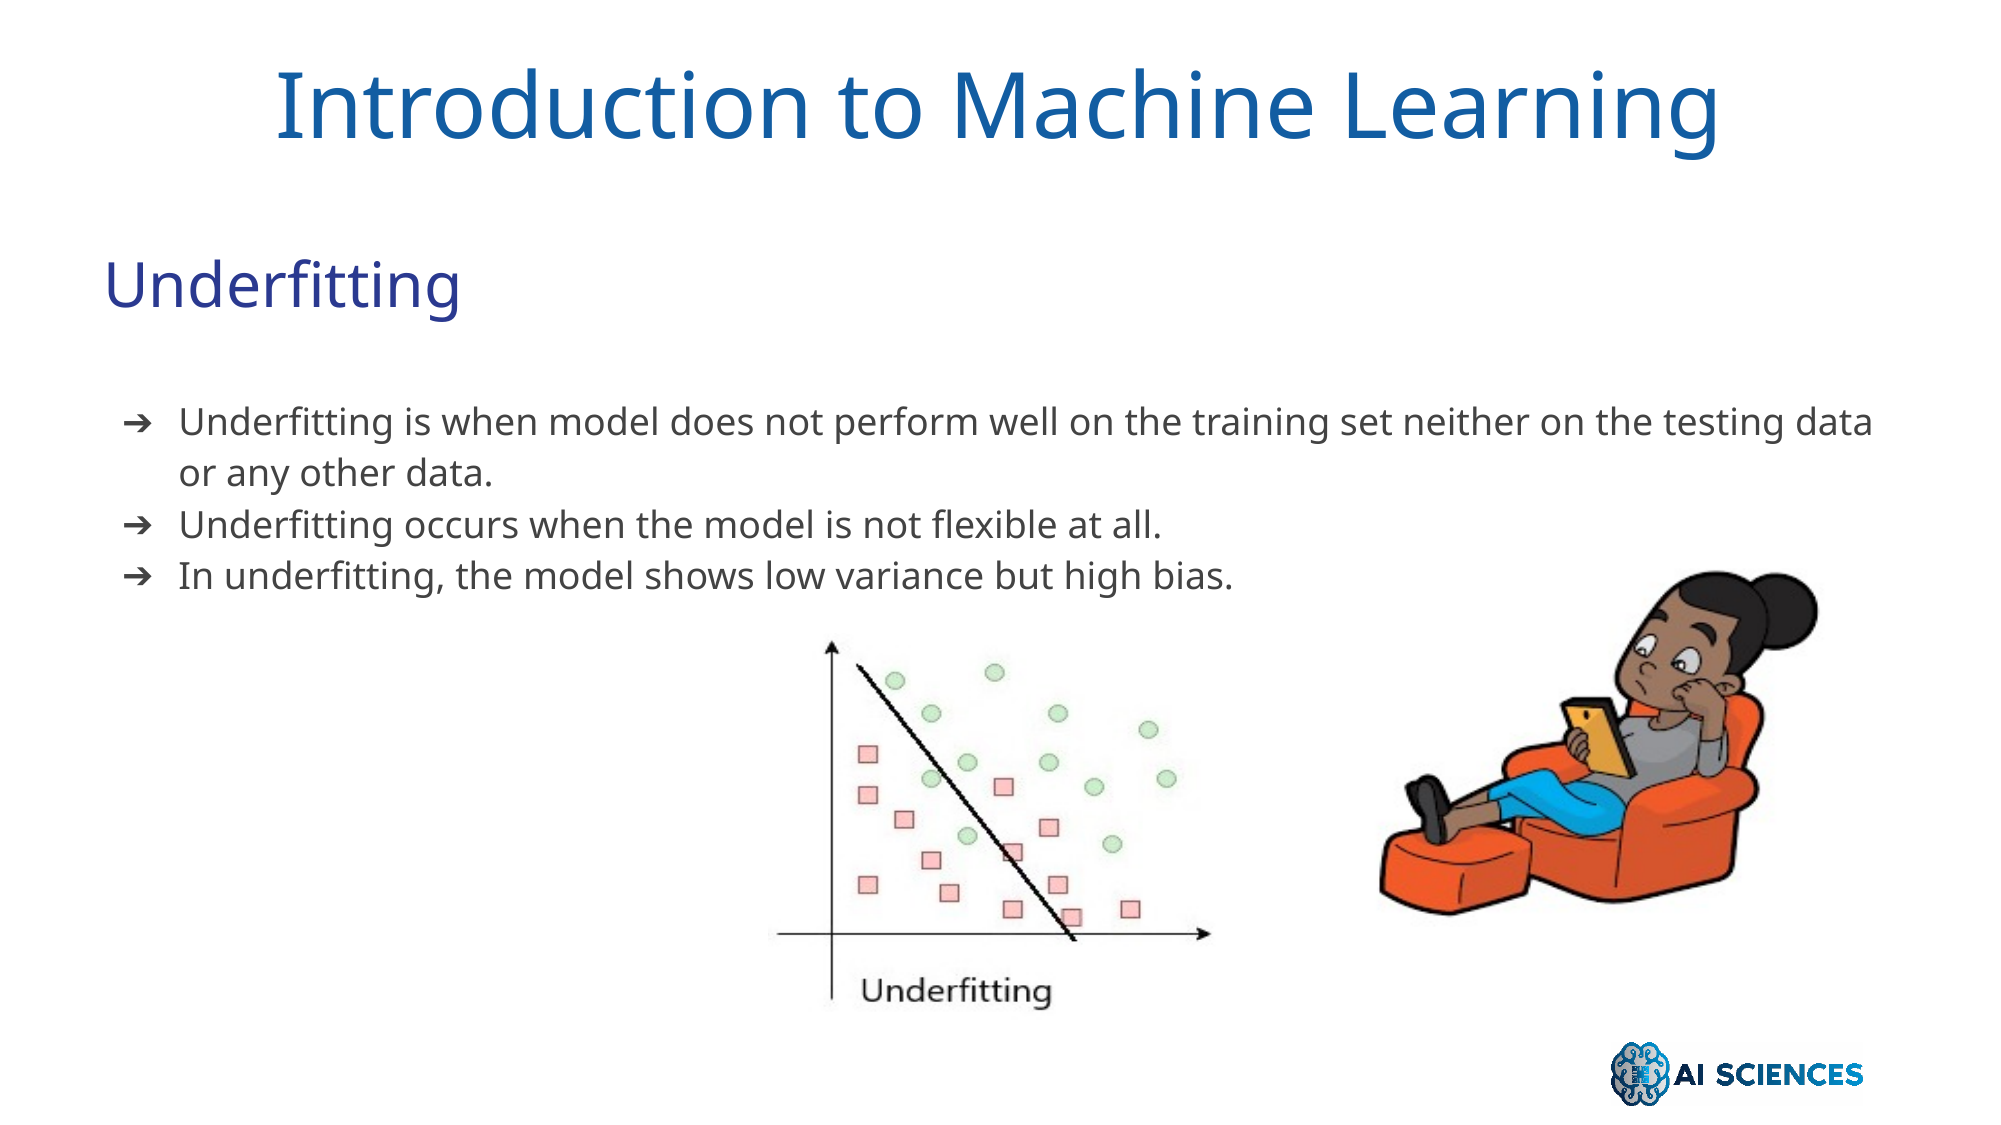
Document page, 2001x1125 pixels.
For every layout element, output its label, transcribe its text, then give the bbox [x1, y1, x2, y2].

picture [1644, 1047, 1656, 1058]
picture [1345, 554, 1849, 940]
picture [1611, 1042, 1863, 1106]
picture [1659, 1080, 1665, 1091]
text_box Introduction to Machine Learning [137, 0, 1863, 218]
text_box Underfitting [88, 229, 1487, 330]
picture [1853, 1068, 1863, 1074]
text_box Underfitting is when model does not perform well on the training set neither on the testing data or any other data. Underfitting occurs when the model is not flexible at all. In underfitting, the model shows low variance but high bias. [88, 376, 1932, 1029]
picture [768, 633, 1244, 1020]
